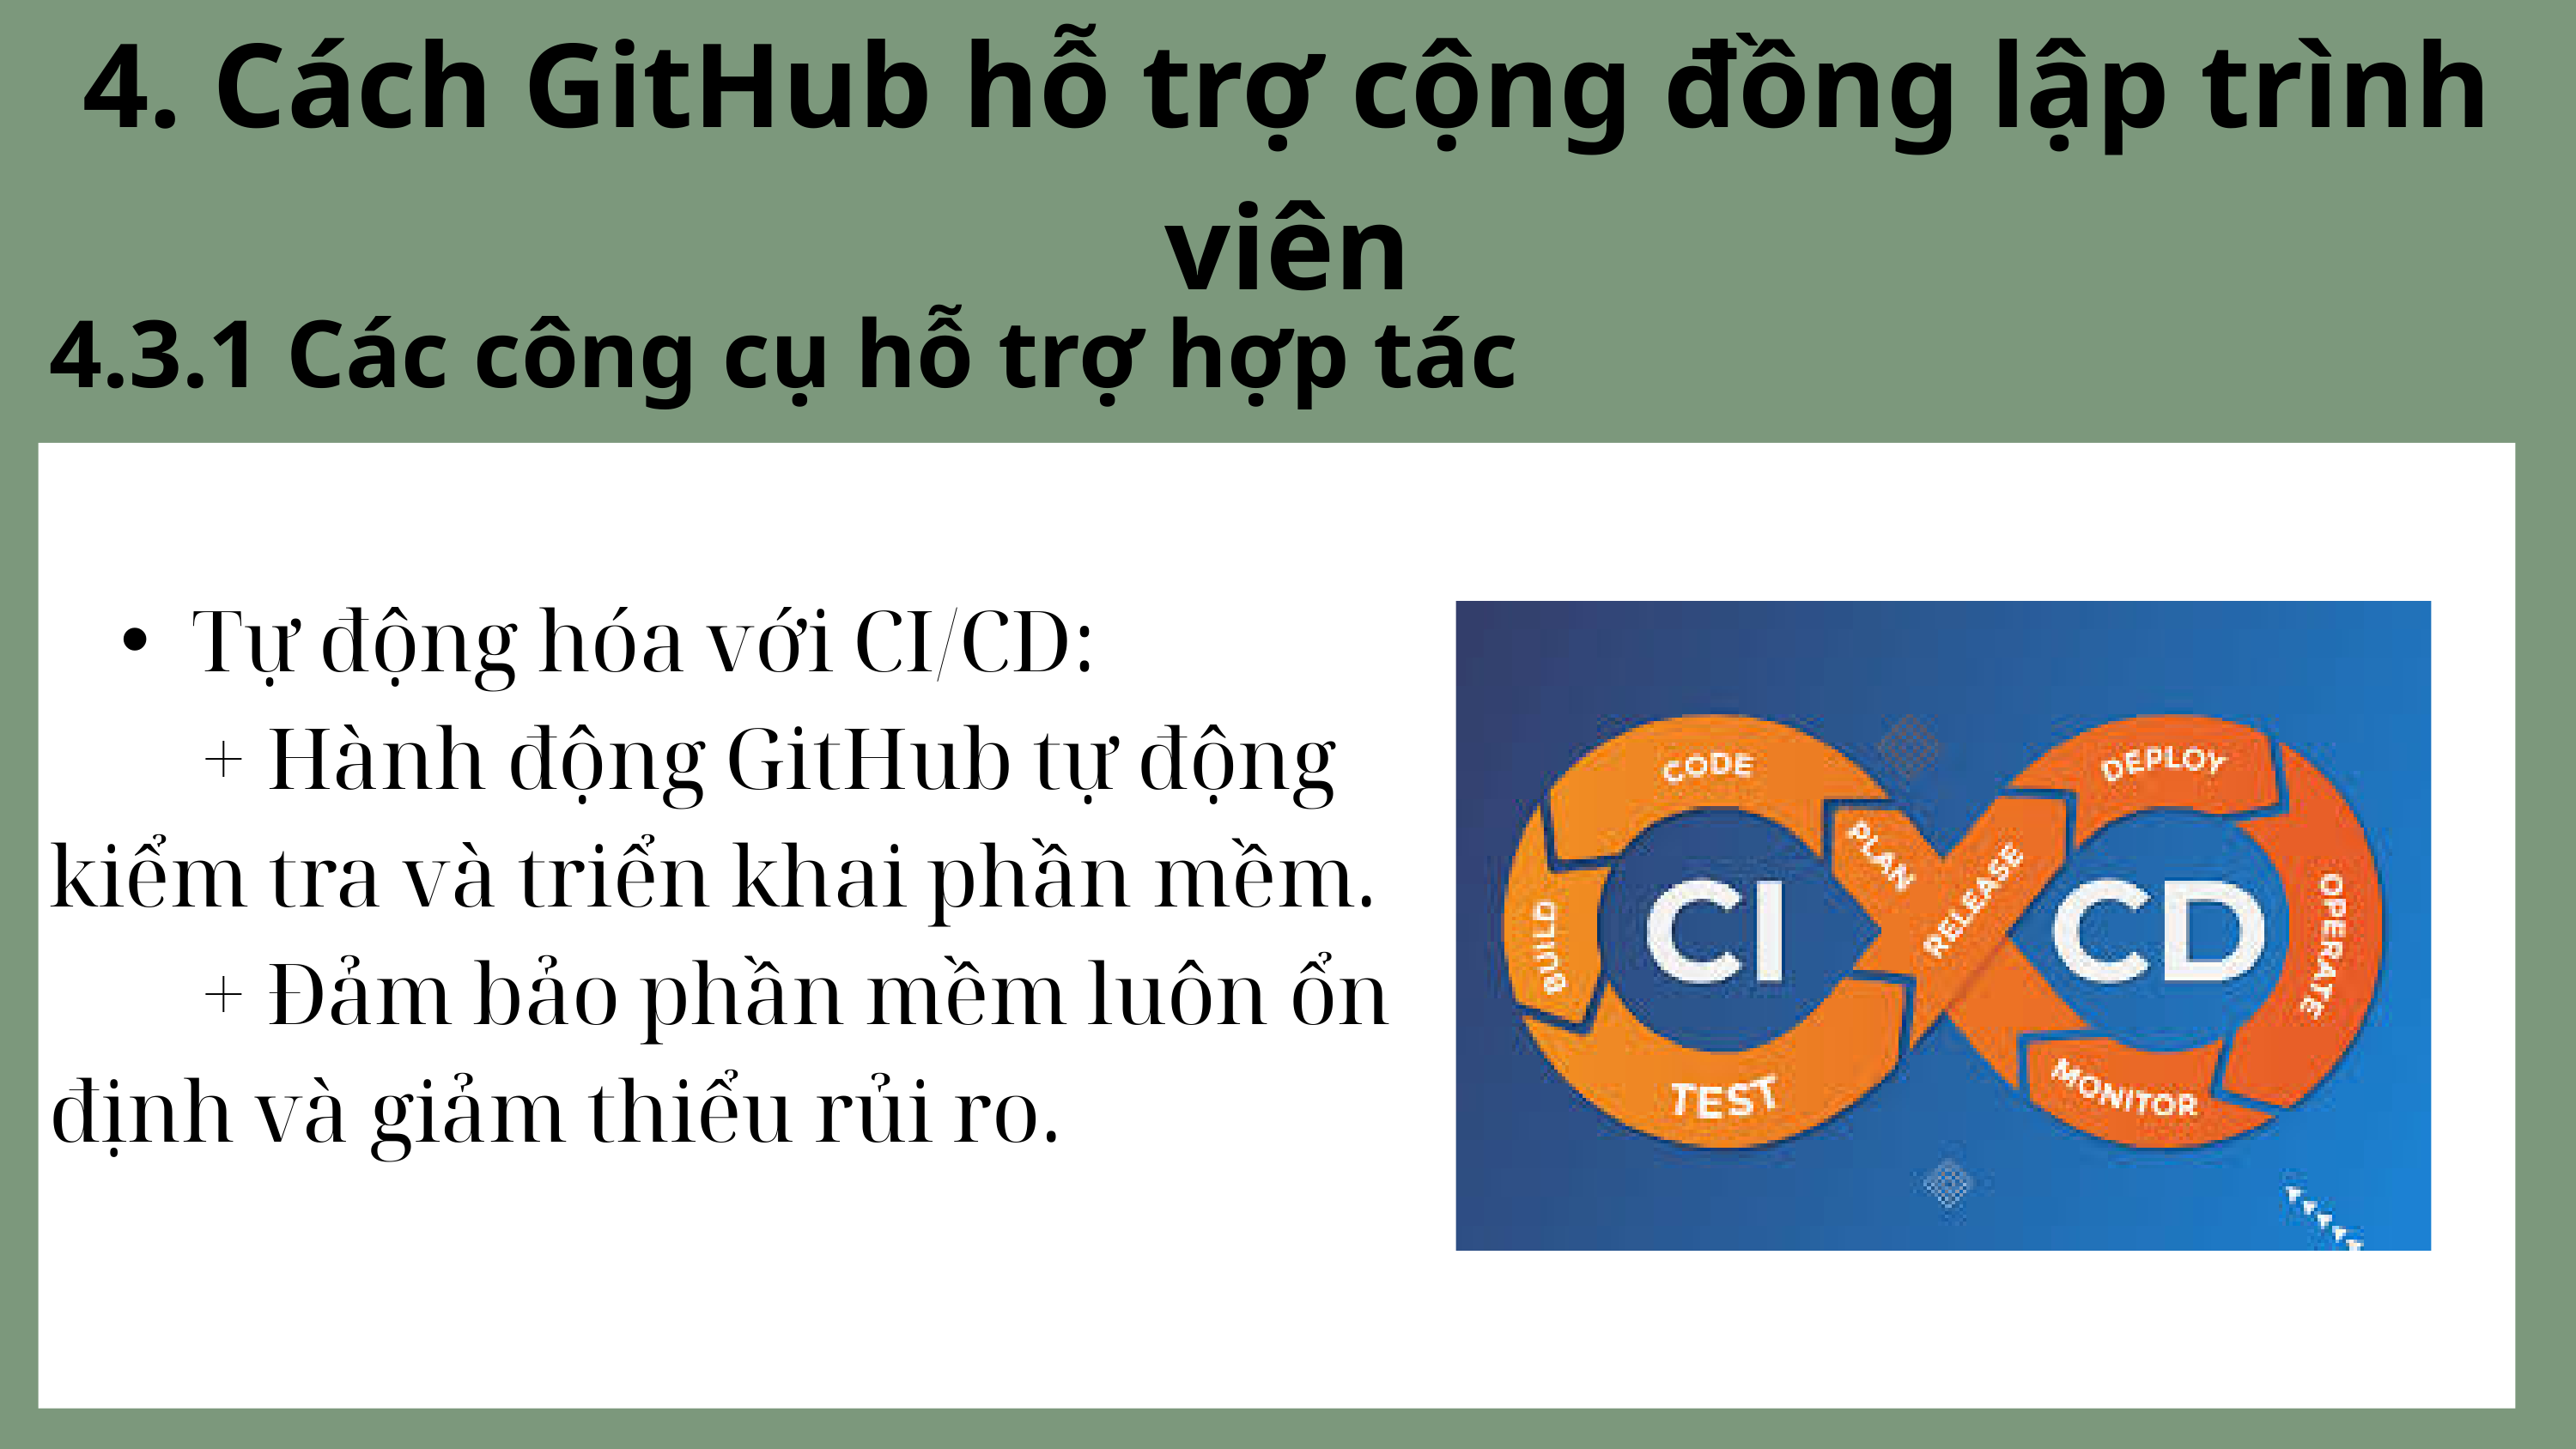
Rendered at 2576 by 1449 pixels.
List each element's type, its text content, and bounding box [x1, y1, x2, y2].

text_box 4. Cách GitHub hỗ trợ cộng đồng lập trình viên [0, 0, 2576, 476]
text_box Tự động hóa với CI/CD: + Hành động GitHub tự động kiểm tra và triển khai phần mềm. + Đảm bảo phần mềm luôn ổn định và giảm thiểu rủi ro. [49, 570, 1411, 1277]
text_box [38, 442, 2516, 1409]
text_box 4.3.1 Các công cụ hỗ trợ hợp tác [49, 276, 2576, 797]
text_box [1455, 601, 2432, 1251]
